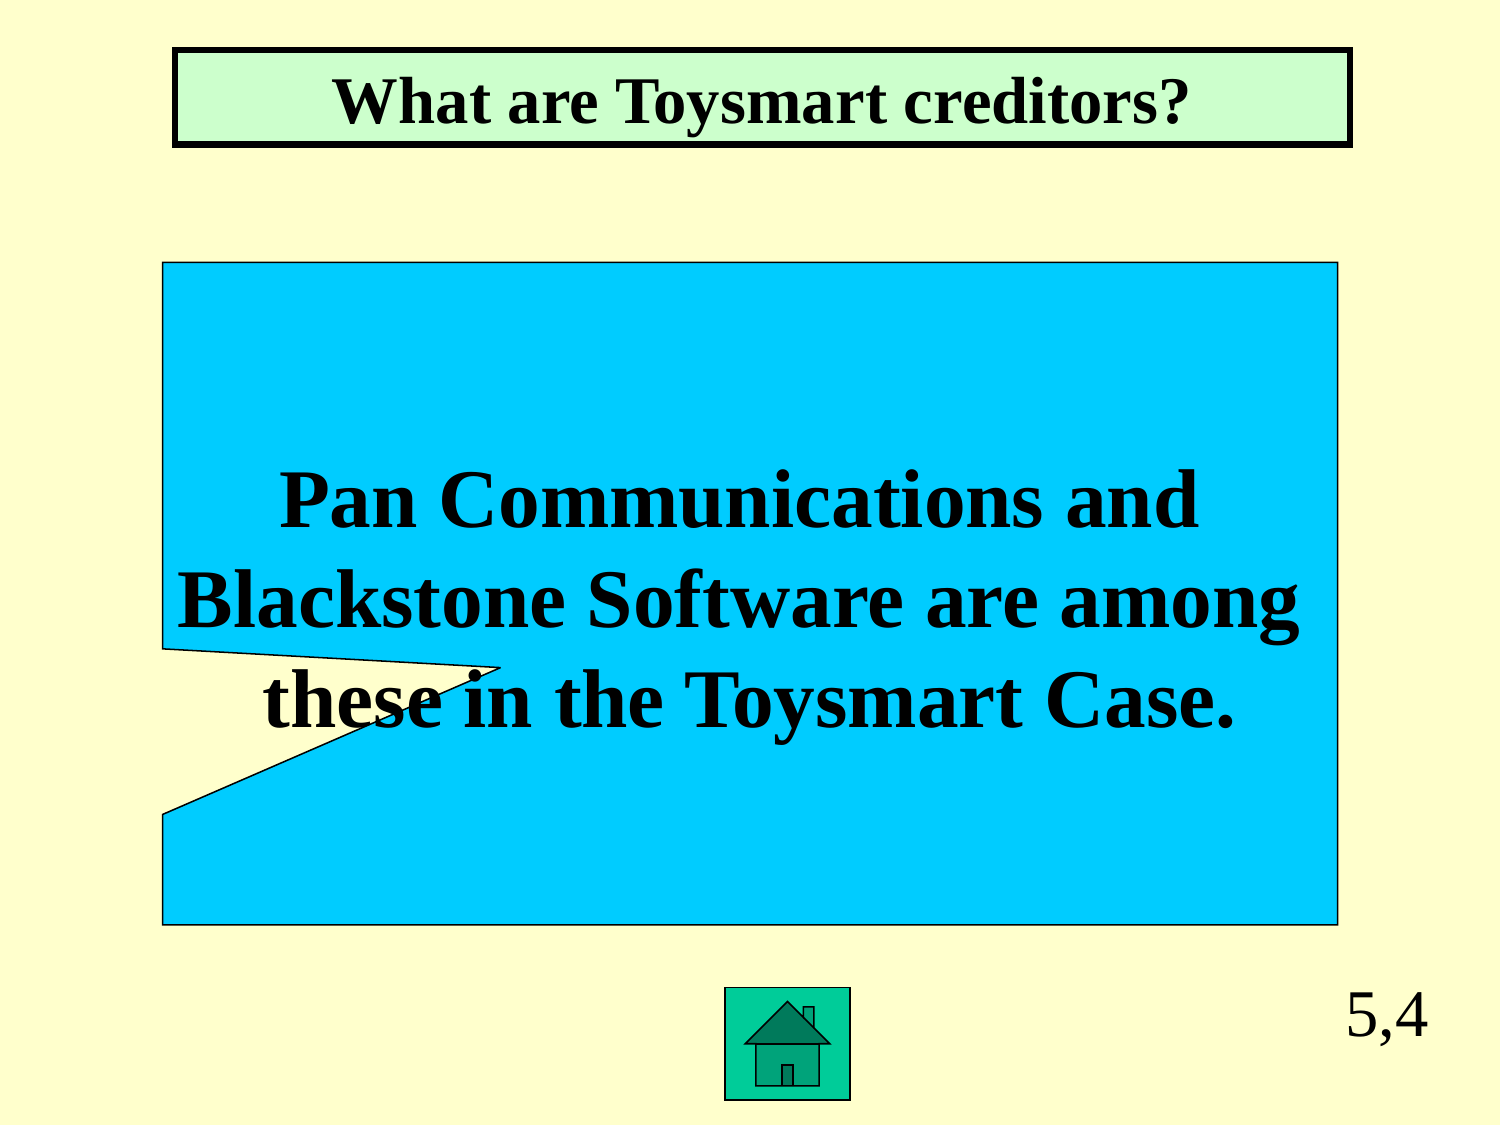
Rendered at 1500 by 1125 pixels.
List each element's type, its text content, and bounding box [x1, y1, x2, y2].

text_box What are Toysmart creditors? [174, 49, 1350, 145]
text_box Pan Communications and Blackstone Software are among these in the Toysmart Case. [162, 262, 1338, 925]
subtitle 5,4 [1274, 962, 1500, 1125]
text_box [725, 987, 851, 1101]
